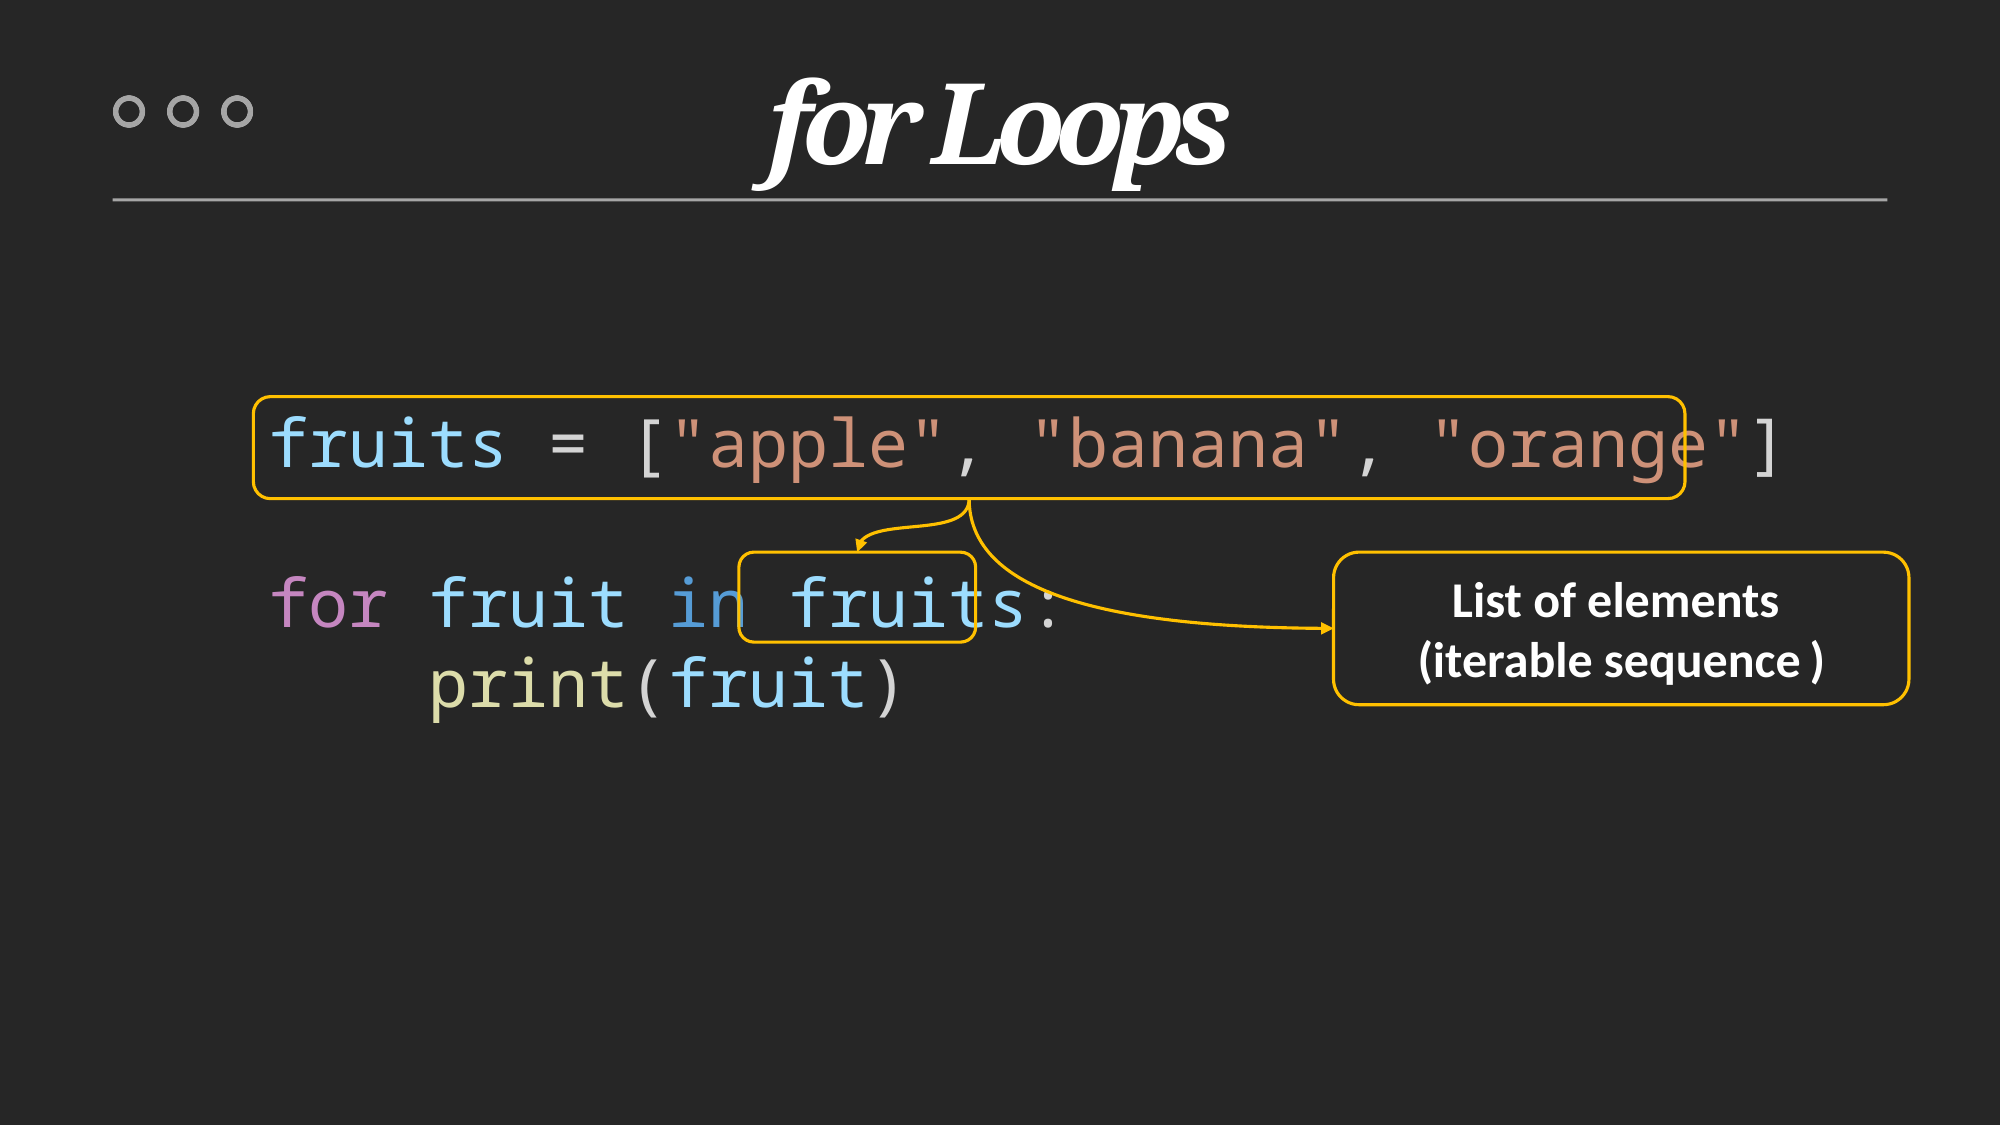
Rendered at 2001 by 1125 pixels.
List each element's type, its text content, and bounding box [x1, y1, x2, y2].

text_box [886, 469, 940, 582]
text_box fruits = ["apple", "banana", "orange"] for fruit in fruits: print(fruit) [253, 393, 1086, 406]
text_box [112, 198, 1888, 202]
text_box [1339, 551, 1904, 560]
text_box List of elements (iterable sequence ) [1333, 560, 1909, 695]
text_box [1086, 381, 1217, 746]
text_box [1217, 395, 1687, 500]
text_box fruits = ["apple", "banana", "orange"] for fruit in fruits: print(fruit) [1217, 393, 1831, 627]
text_box [1337, 695, 1905, 706]
text_box fruits = ["apple", "banana", "orange"] for fruit in fruits: print(fruit) [1217, 627, 1831, 728]
text_box for Loops [169, 11, 1831, 194]
picture [112, 95, 254, 128]
text_box [252, 395, 1086, 500]
text_box fruits = ["apple", "banana", "orange"] for fruit in fruits: print(fruit) [253, 489, 1086, 728]
text_box [737, 551, 977, 644]
